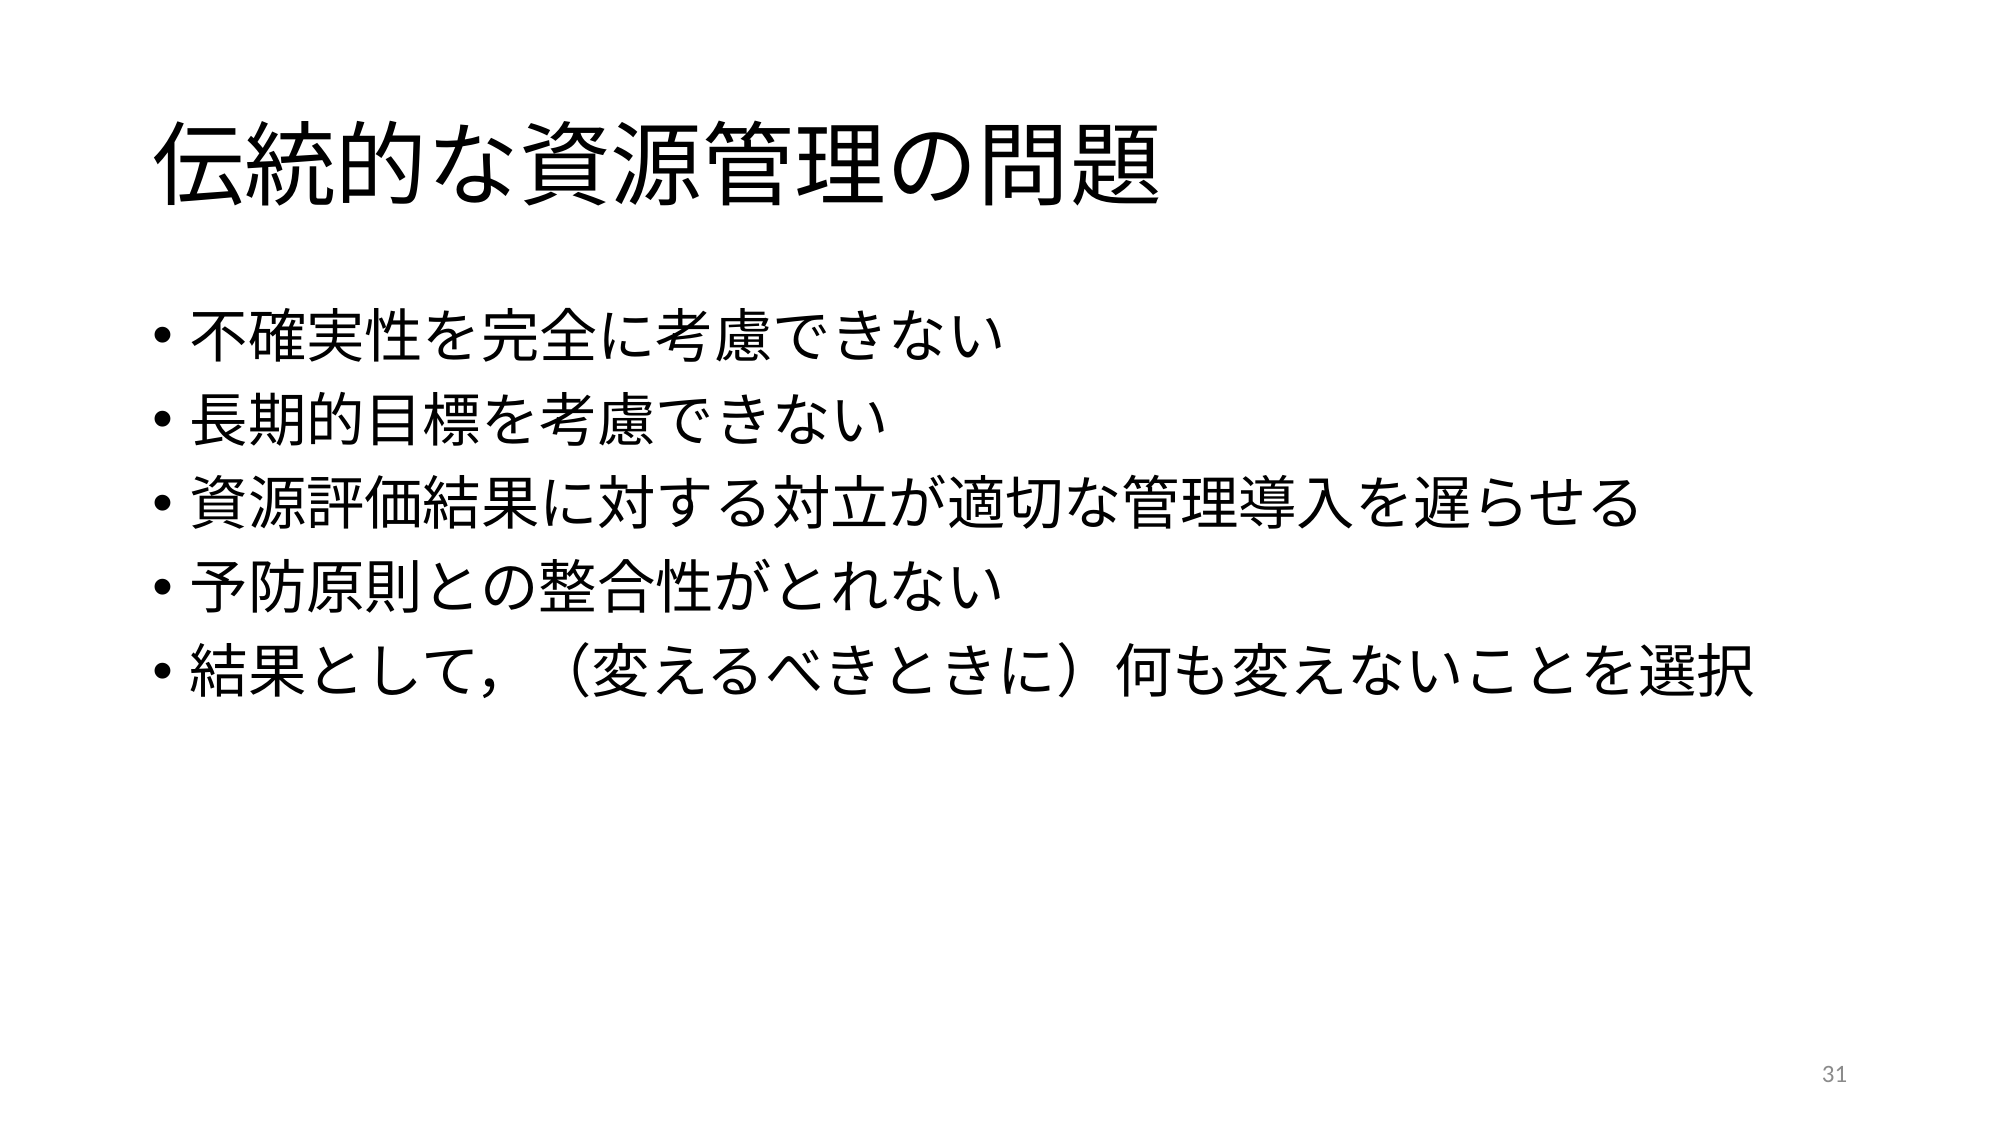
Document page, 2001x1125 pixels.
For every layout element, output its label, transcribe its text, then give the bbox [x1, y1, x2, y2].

title 伝統的な資源管理の問題 [137, 59, 1863, 278]
slide_number 31 [1412, 1042, 1863, 1103]
list 不確実性を完全に考慮できない 長期的目標を考慮できない 資源評価結果に対する対立が適切な管理導入を遅らせる 予防原則との整合性がとれない 結果として，（変えるべきときに）何も変えないことを選択 [137, 299, 1863, 1014]
